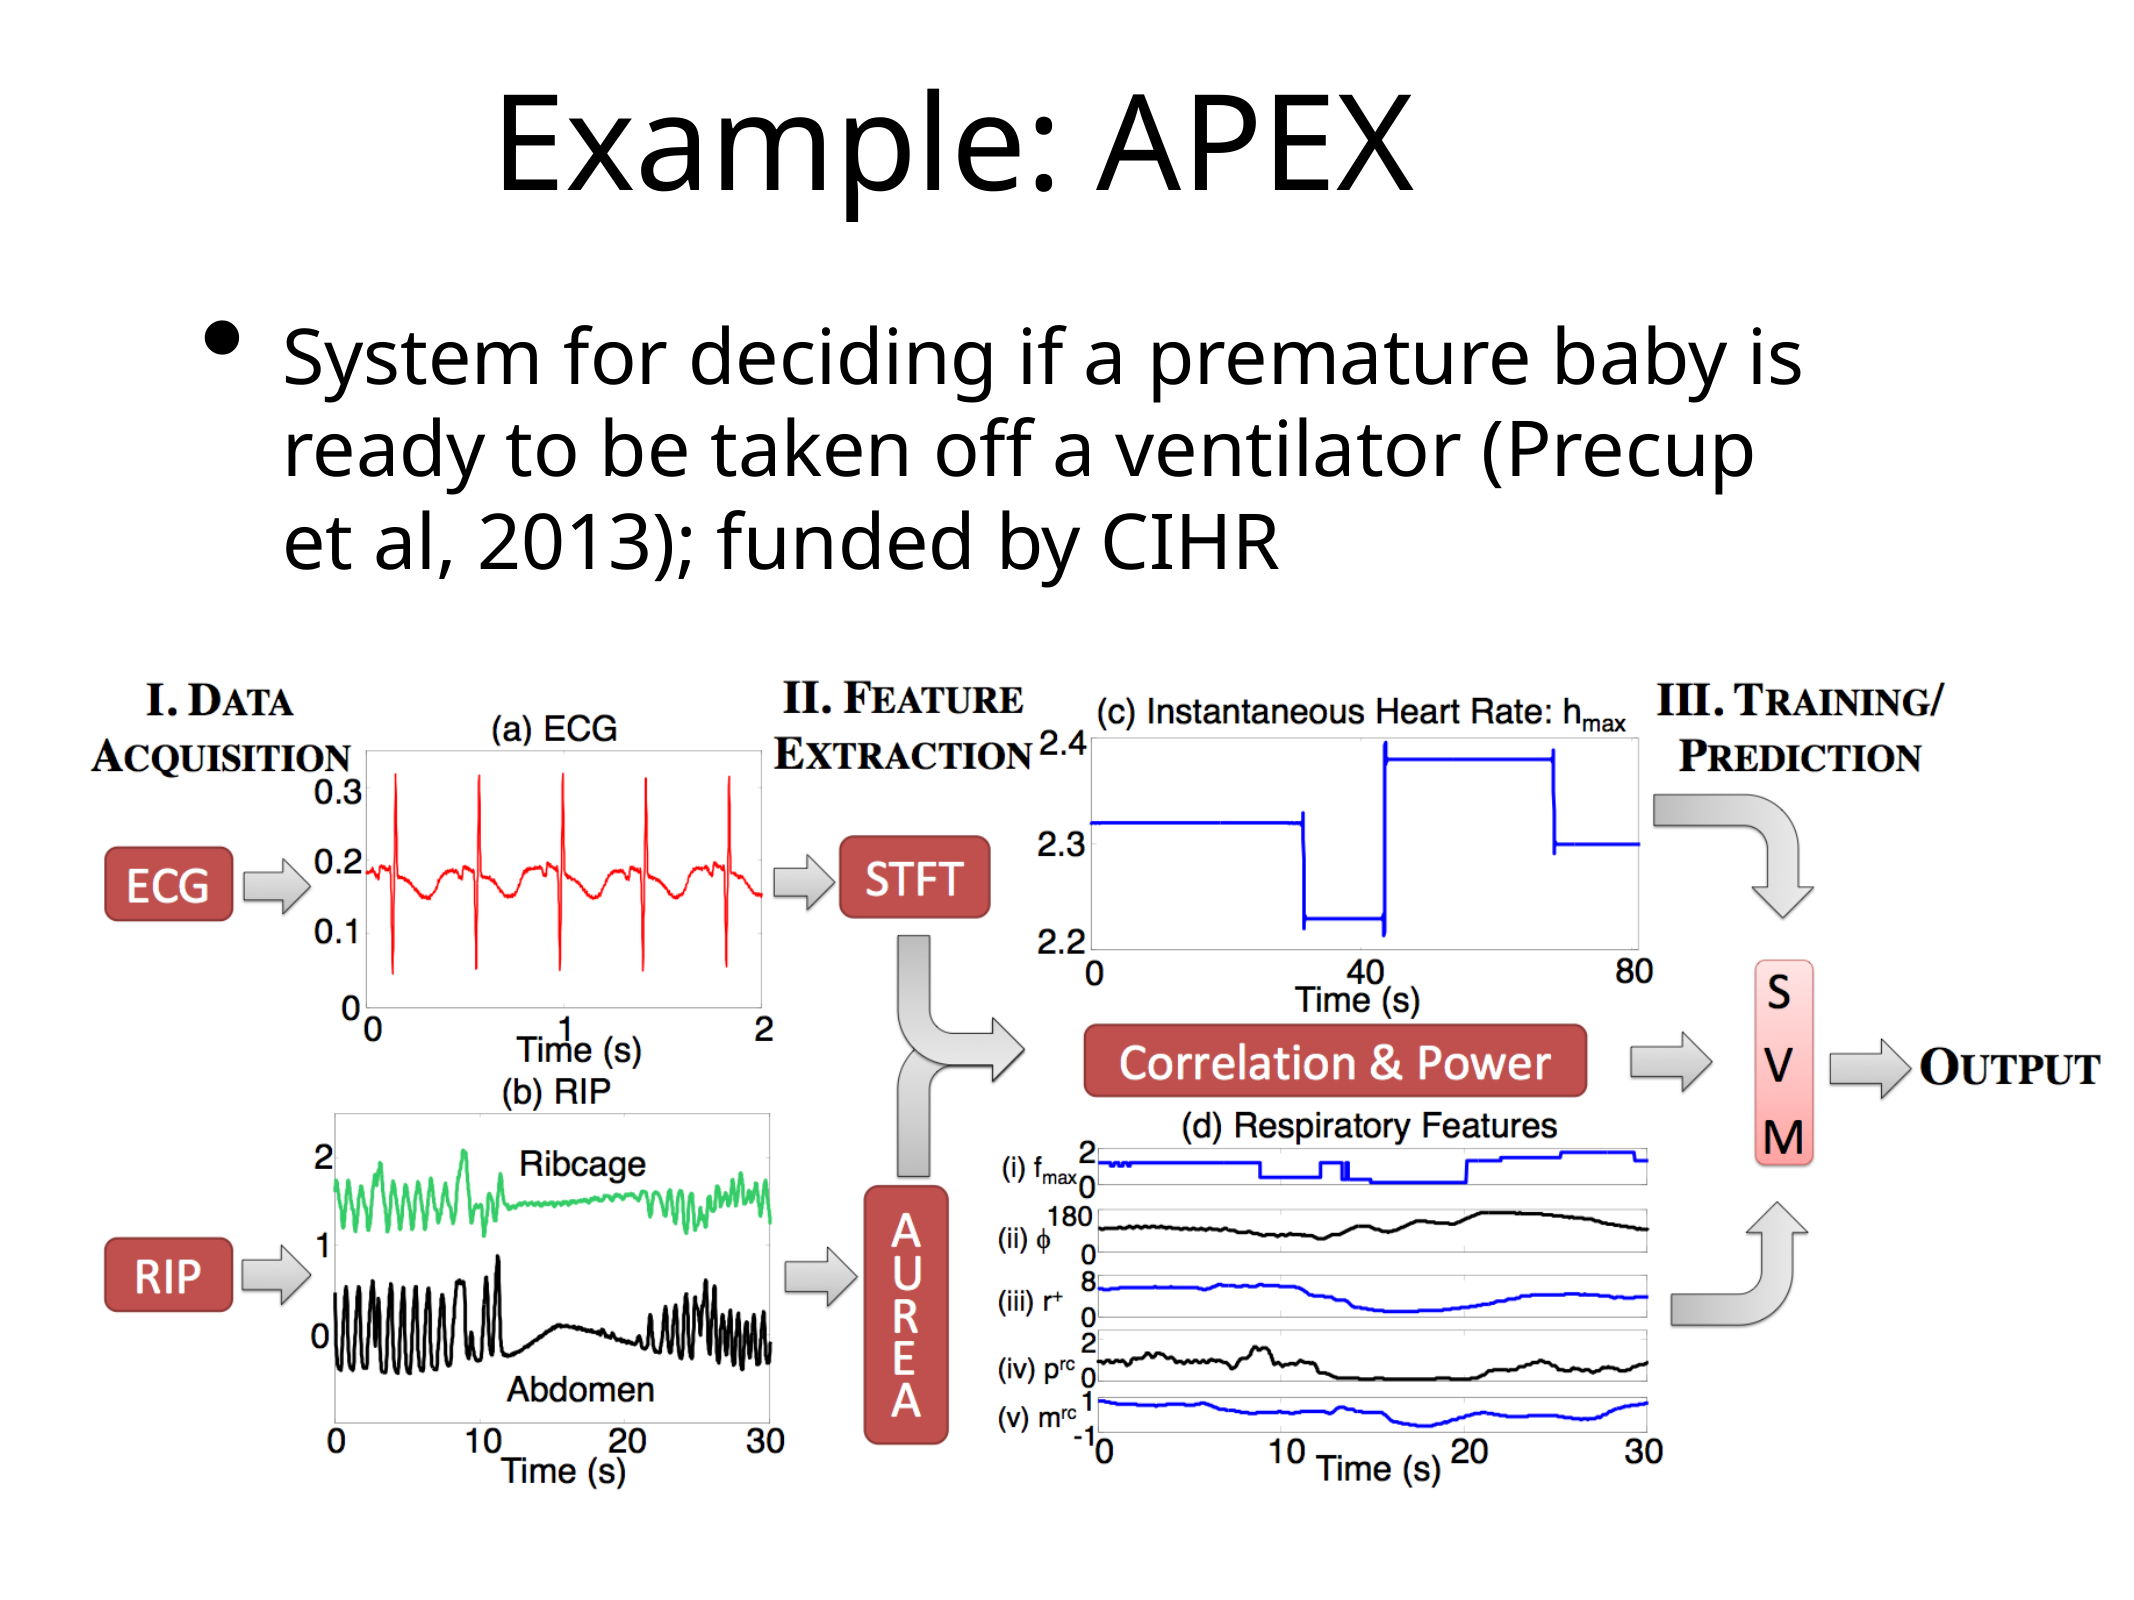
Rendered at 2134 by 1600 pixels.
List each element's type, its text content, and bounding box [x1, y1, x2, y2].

title Example: APEX [0, 0, 1907, 338]
list System for deciding if a premature baby is ready to be taken off a ventilator (Precup et al, 2013); funded by CIHR [139, 338, 1857, 663]
picture [87, 670, 2126, 1490]
